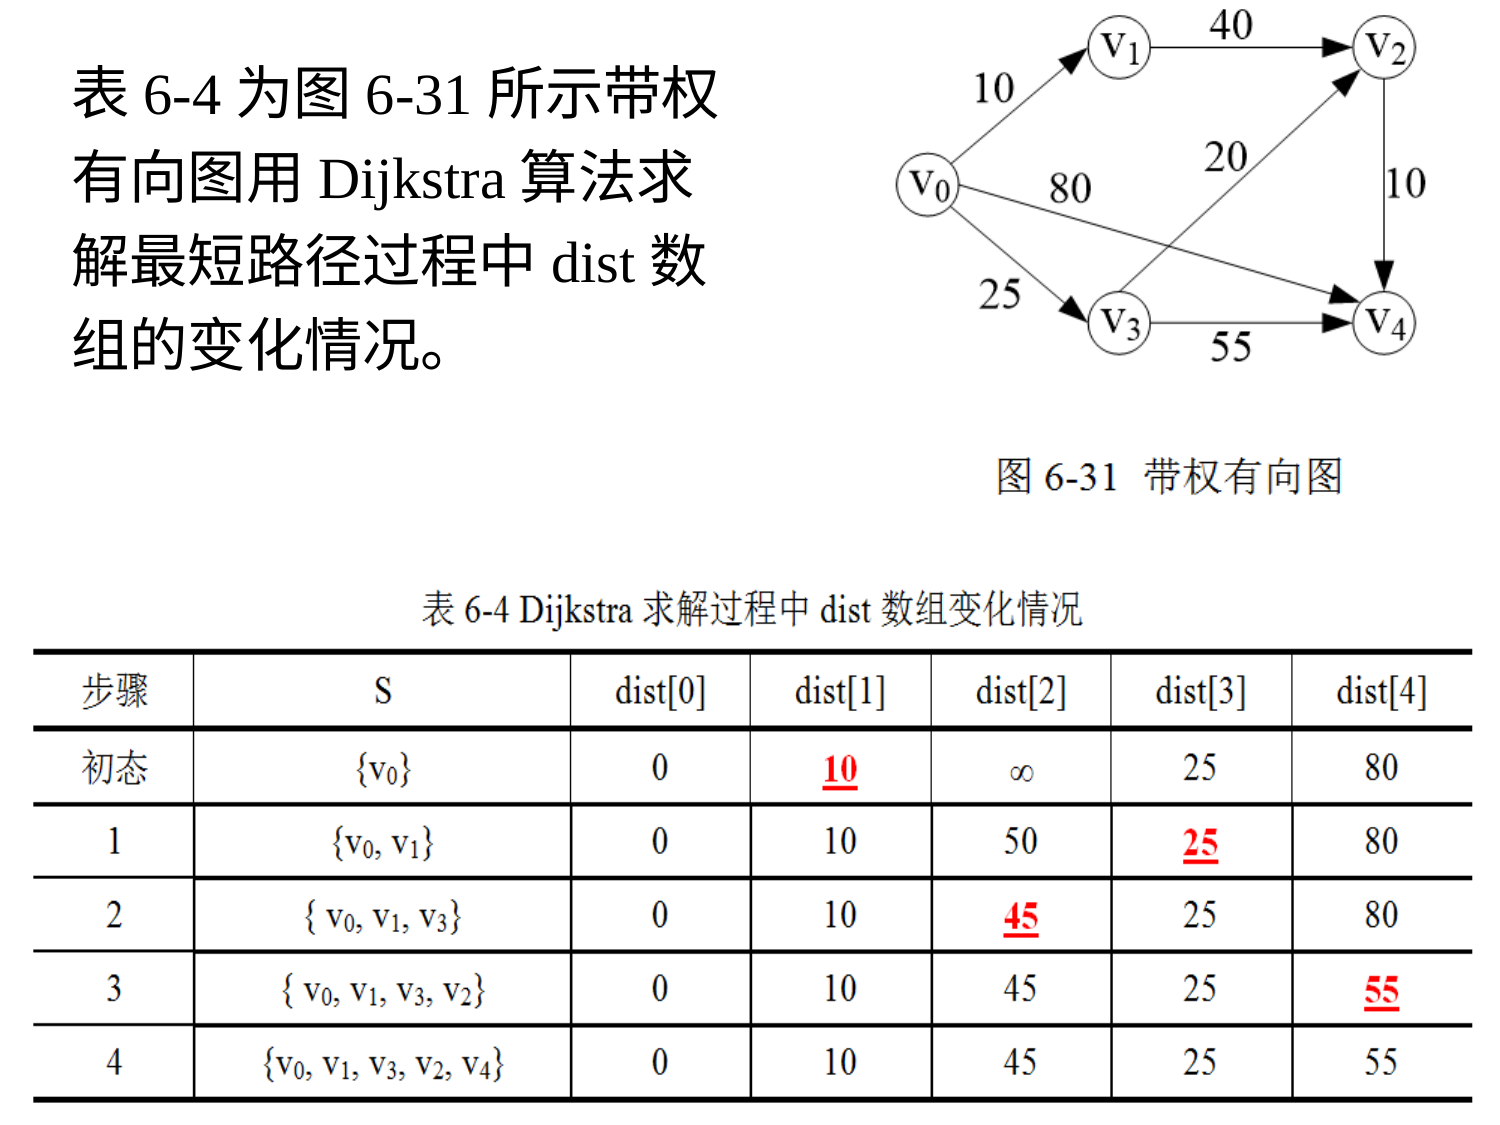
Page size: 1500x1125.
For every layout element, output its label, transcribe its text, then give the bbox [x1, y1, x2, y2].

list 表6-4为图6-31所示带权有向图用Dijkstra算法求解最短路径过程中dist数组的变化情况。 [0, 35, 750, 434]
picture [2, 574, 1500, 1125]
picture [878, 0, 1454, 511]
